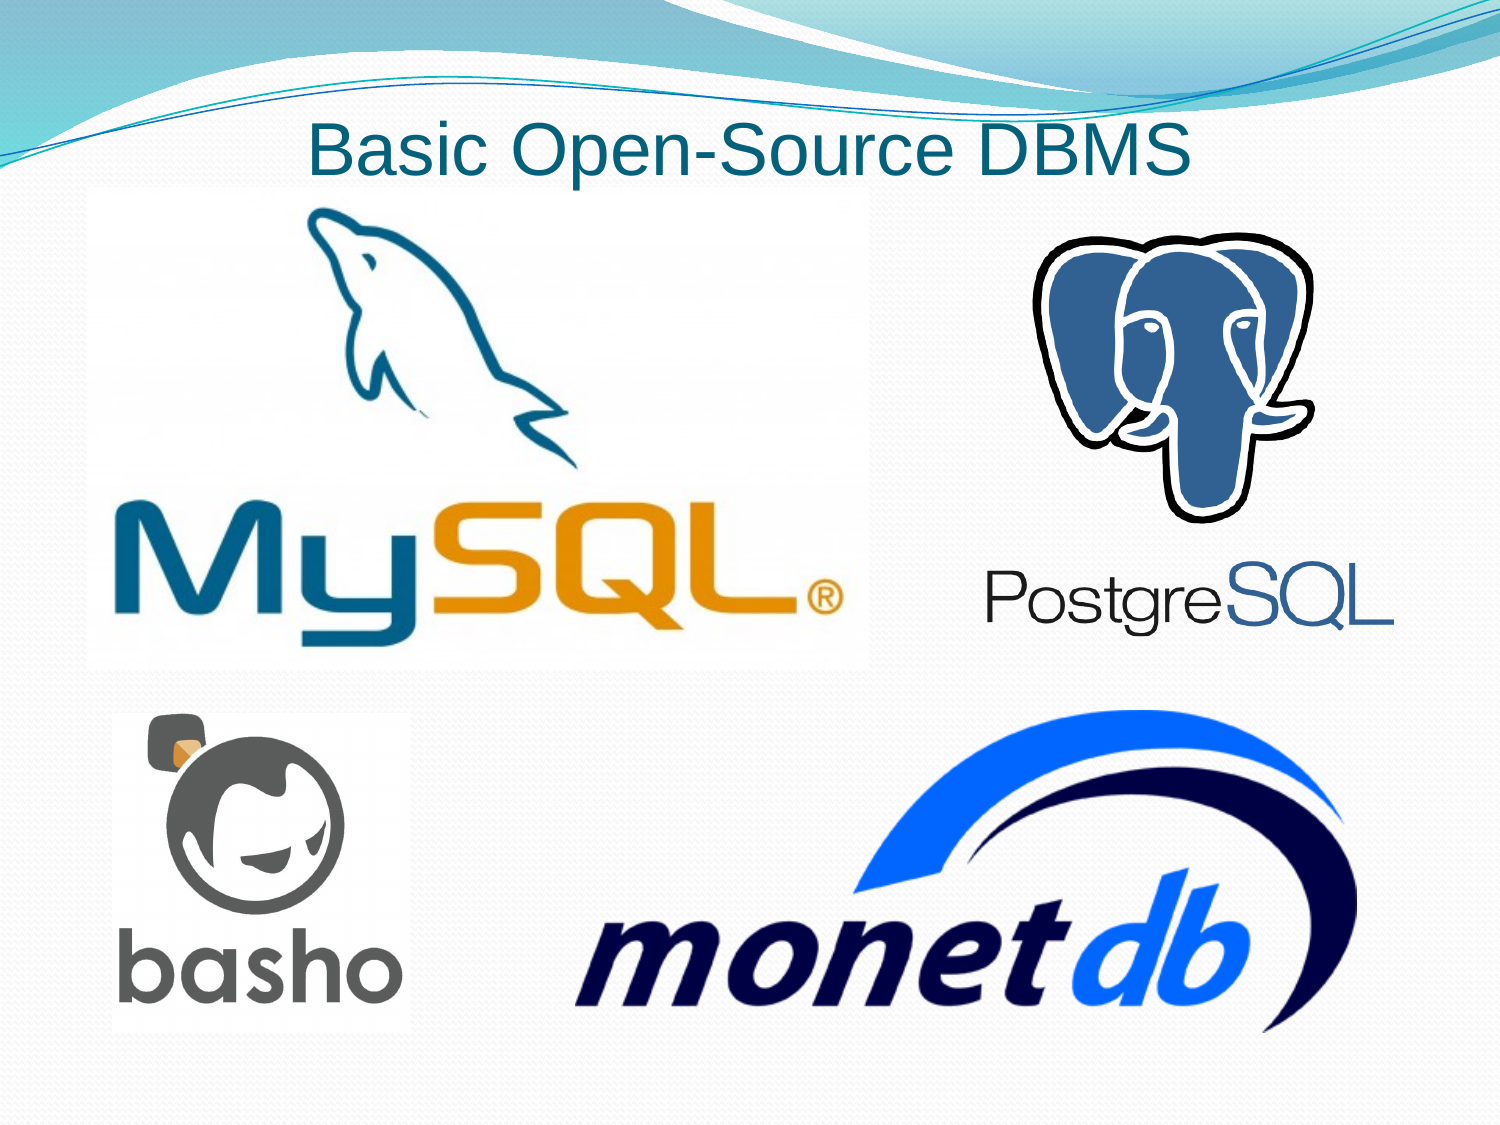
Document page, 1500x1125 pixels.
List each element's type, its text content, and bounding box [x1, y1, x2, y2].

picture [112, 713, 410, 1033]
picture [574, 710, 1357, 1033]
picture [990, 162, 1014, 169]
text_box Basic Open-Source DBMS [74, 74, 1425, 191]
picture [1154, 162, 1182, 170]
picture [87, 187, 869, 669]
picture [946, 162, 1423, 691]
picture [1045, 162, 1069, 169]
